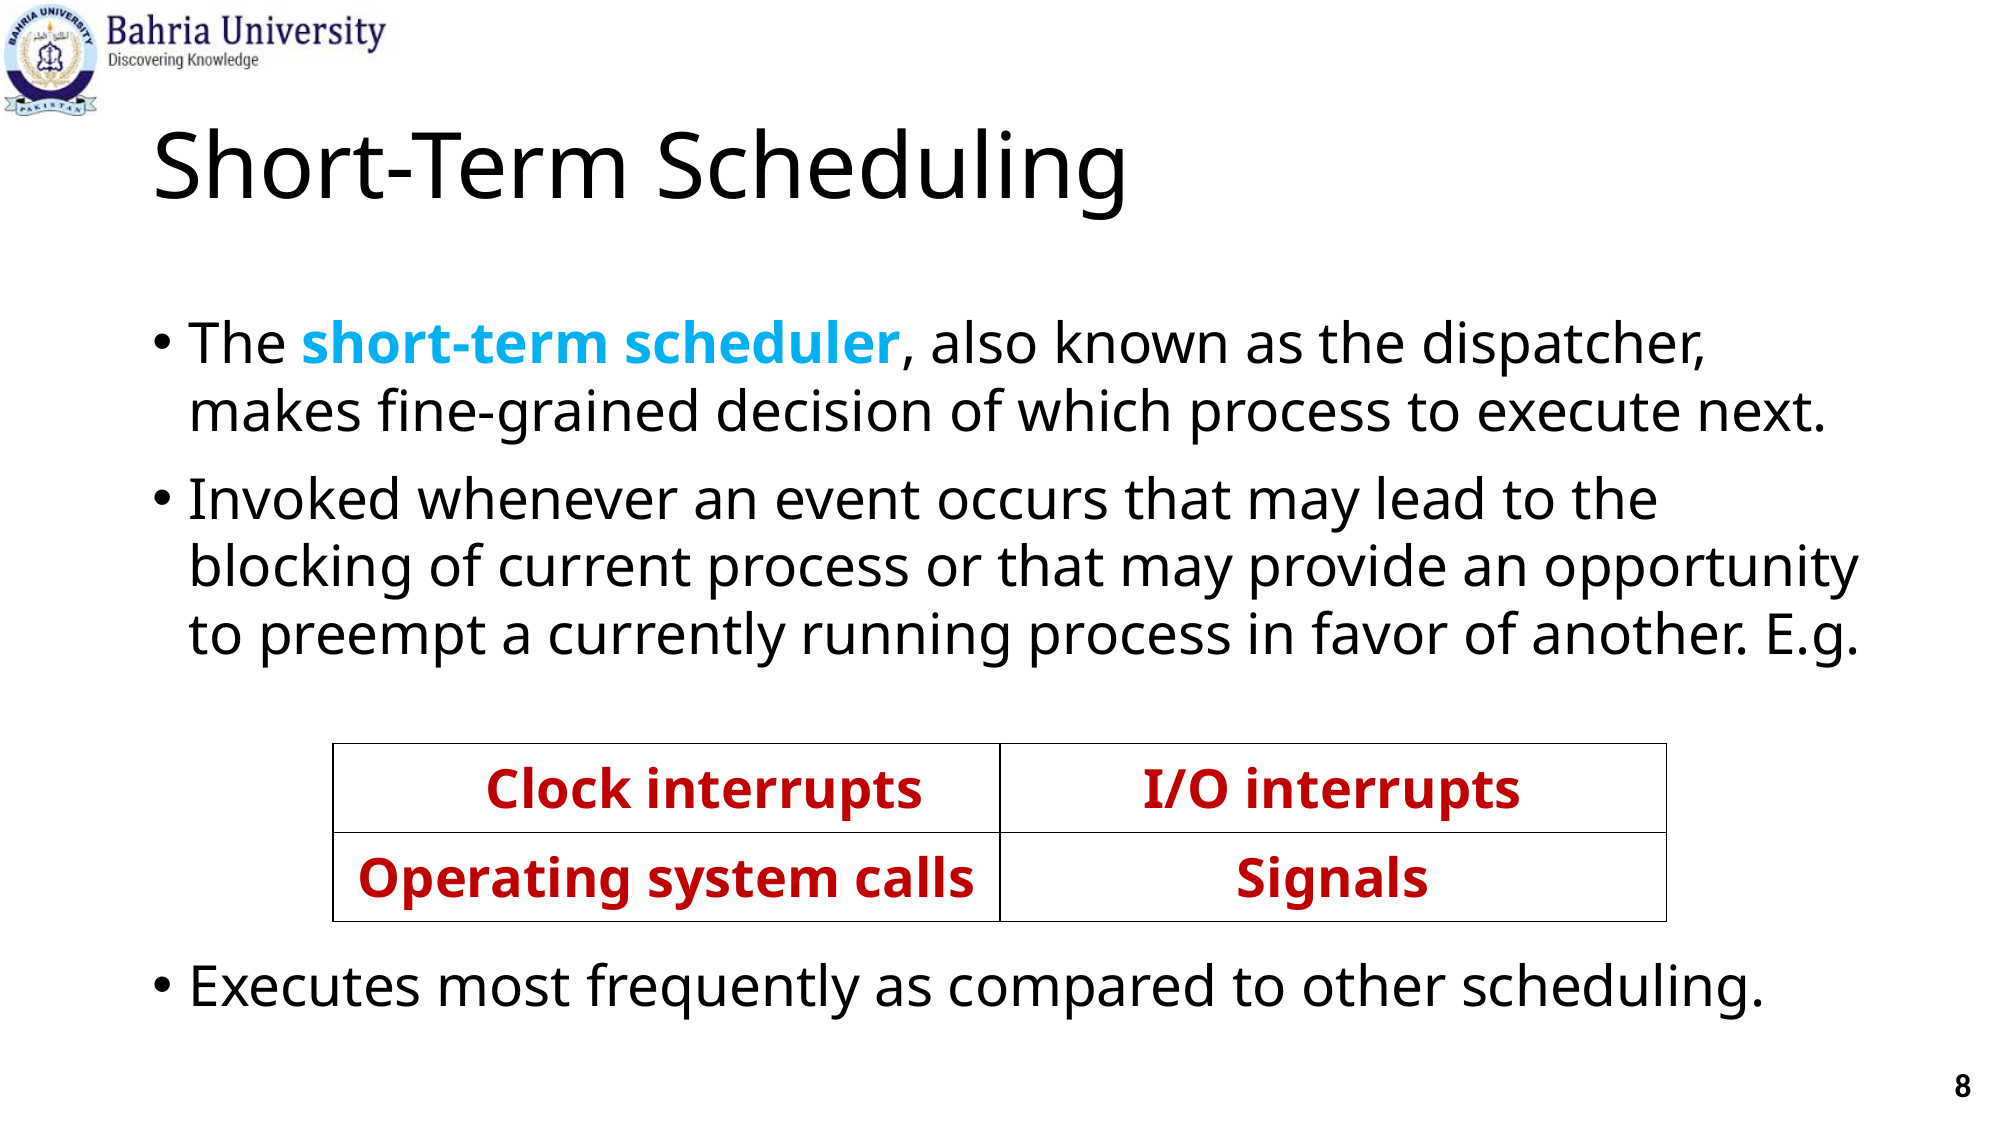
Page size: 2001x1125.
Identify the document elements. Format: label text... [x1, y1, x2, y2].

picture [4, 4, 400, 116]
slide_number 8 [1536, 1054, 1987, 1115]
table_header Clock interrupts [334, 744, 999, 832]
table_header I/O interrupts [1001, 744, 1666, 832]
title Short-Term Scheduling [137, 59, 1863, 278]
list The short-term scheduler, also known as the dispatcher, makes fine-grained decision of which process to execute next. Invoked whenever an event occurs that may lead to the blocking of current process or that may provide an opportunity to preempt a currently running process in favor of another. E.g. Executes most frequently as compared to other scheduling. [137, 299, 1905, 1077]
table_cell Signals [1001, 833, 1666, 921]
table_cell Operating system calls [334, 833, 999, 921]
